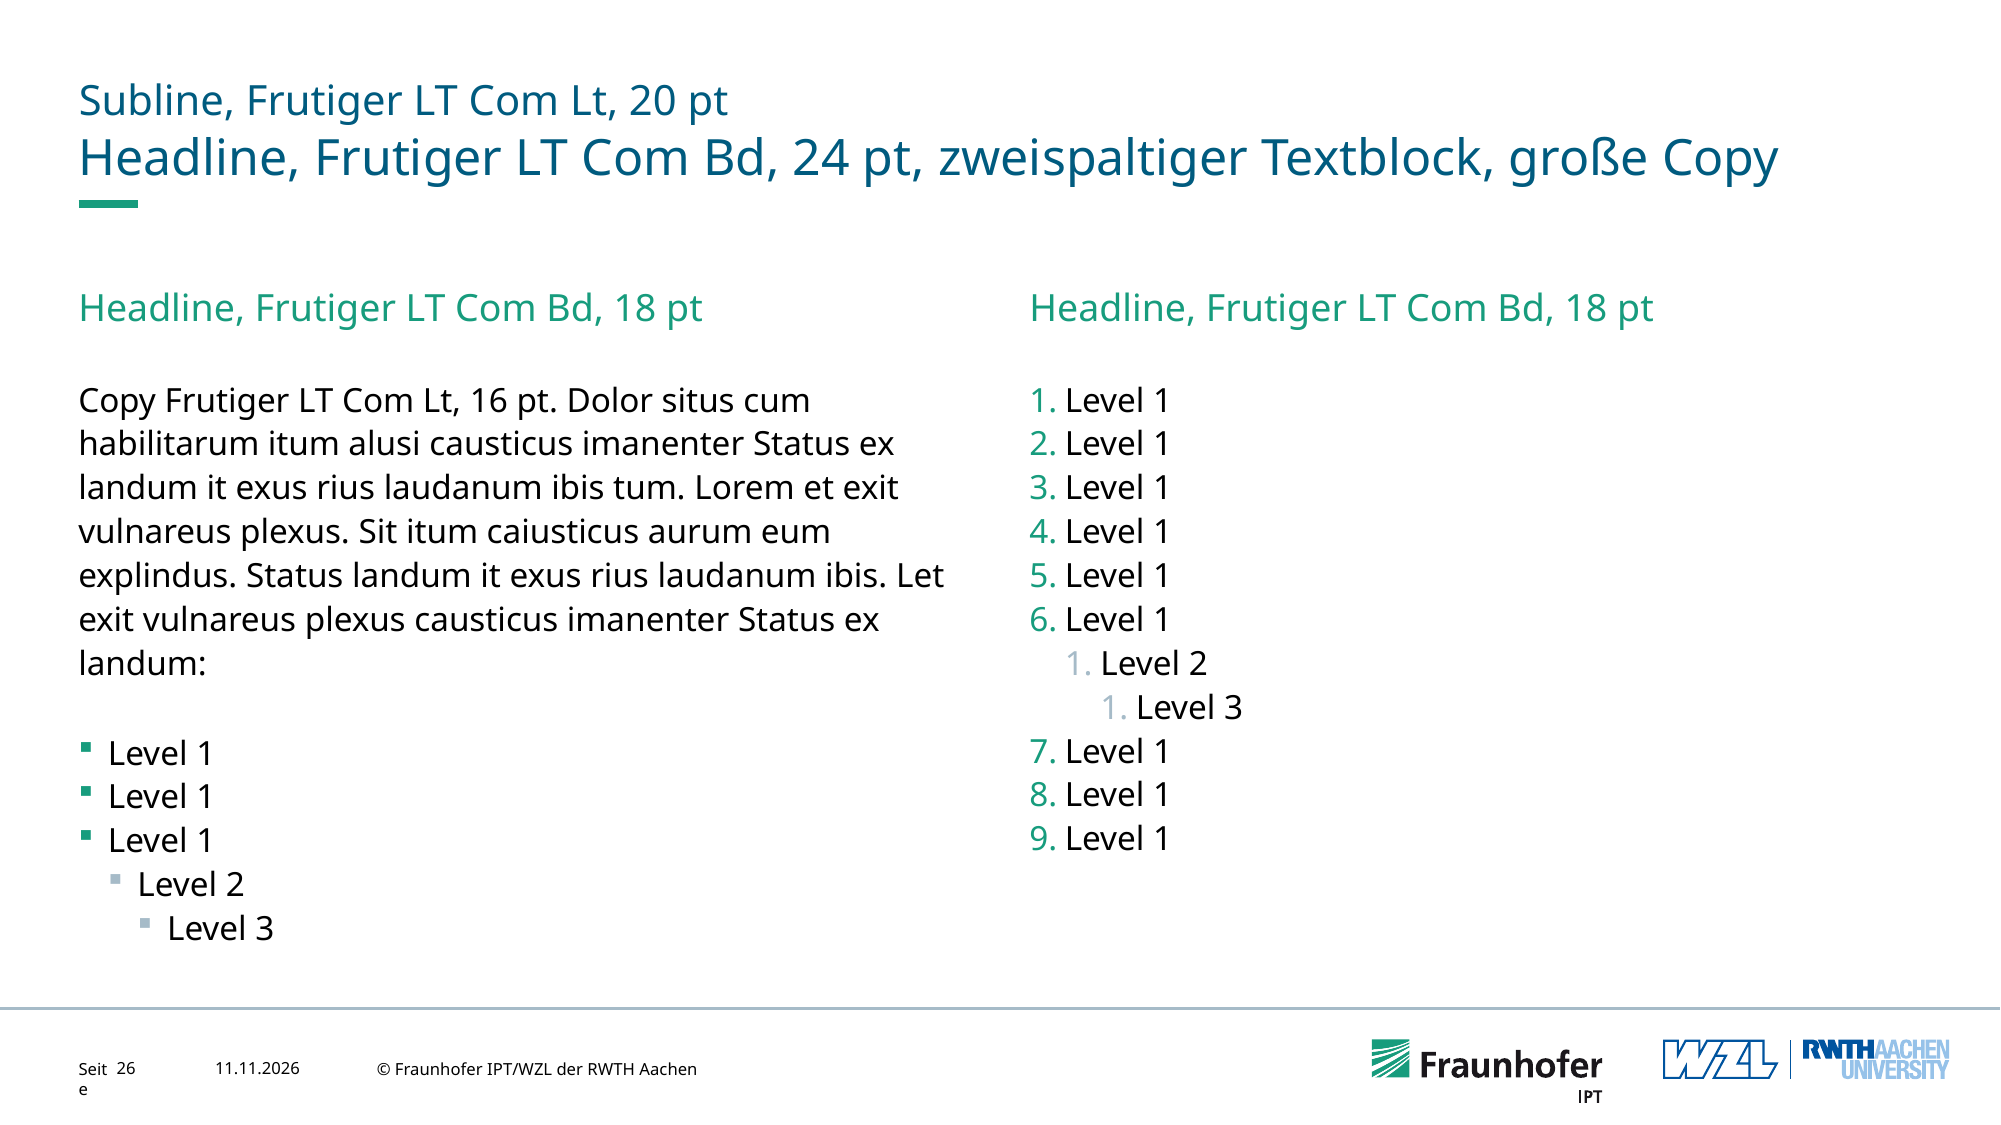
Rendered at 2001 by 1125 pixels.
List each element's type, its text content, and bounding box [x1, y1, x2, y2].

title Headline, Frutiger LT Com Bd, 24 pt, zweispaltiger Textblock, große Copy [78, 121, 1922, 183]
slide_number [214, 1059, 357, 1080]
list Headline, Frutiger LT Com Bd, 18 pt Level 1 Level 1 Level 1 Level 1 Level 1 Level 1 Level 2 Level 3 Level 1 Level 1 Level 1 [1029, 279, 1922, 862]
slide_number 26 [116, 1059, 184, 1080]
list Headline, Frutiger LT Com Bd, 18 pt Copy Frutiger LT Com Lt, 16 pt. Dolor situs cum habilitarum itum alusi causticus imanenter Status ex landum it exus rius laudanum ibis tum. Lorem et exit vulnareus plexus. Sit itum caiusticus aurum eum explindus. Status landum it exus rius laudanum ibis. Let exit vulnareus plexus causticus imanenter Status ex landum: Level 1 Level 1 Level 1 Level 2 Level 3 [78, 279, 971, 909]
list Subline, Frutiger LT Com Lt, 20 pt [78, 68, 1922, 121]
footer © Fraunhofer IPT/WZL der RWTH Aachen [376, 1059, 862, 1080]
